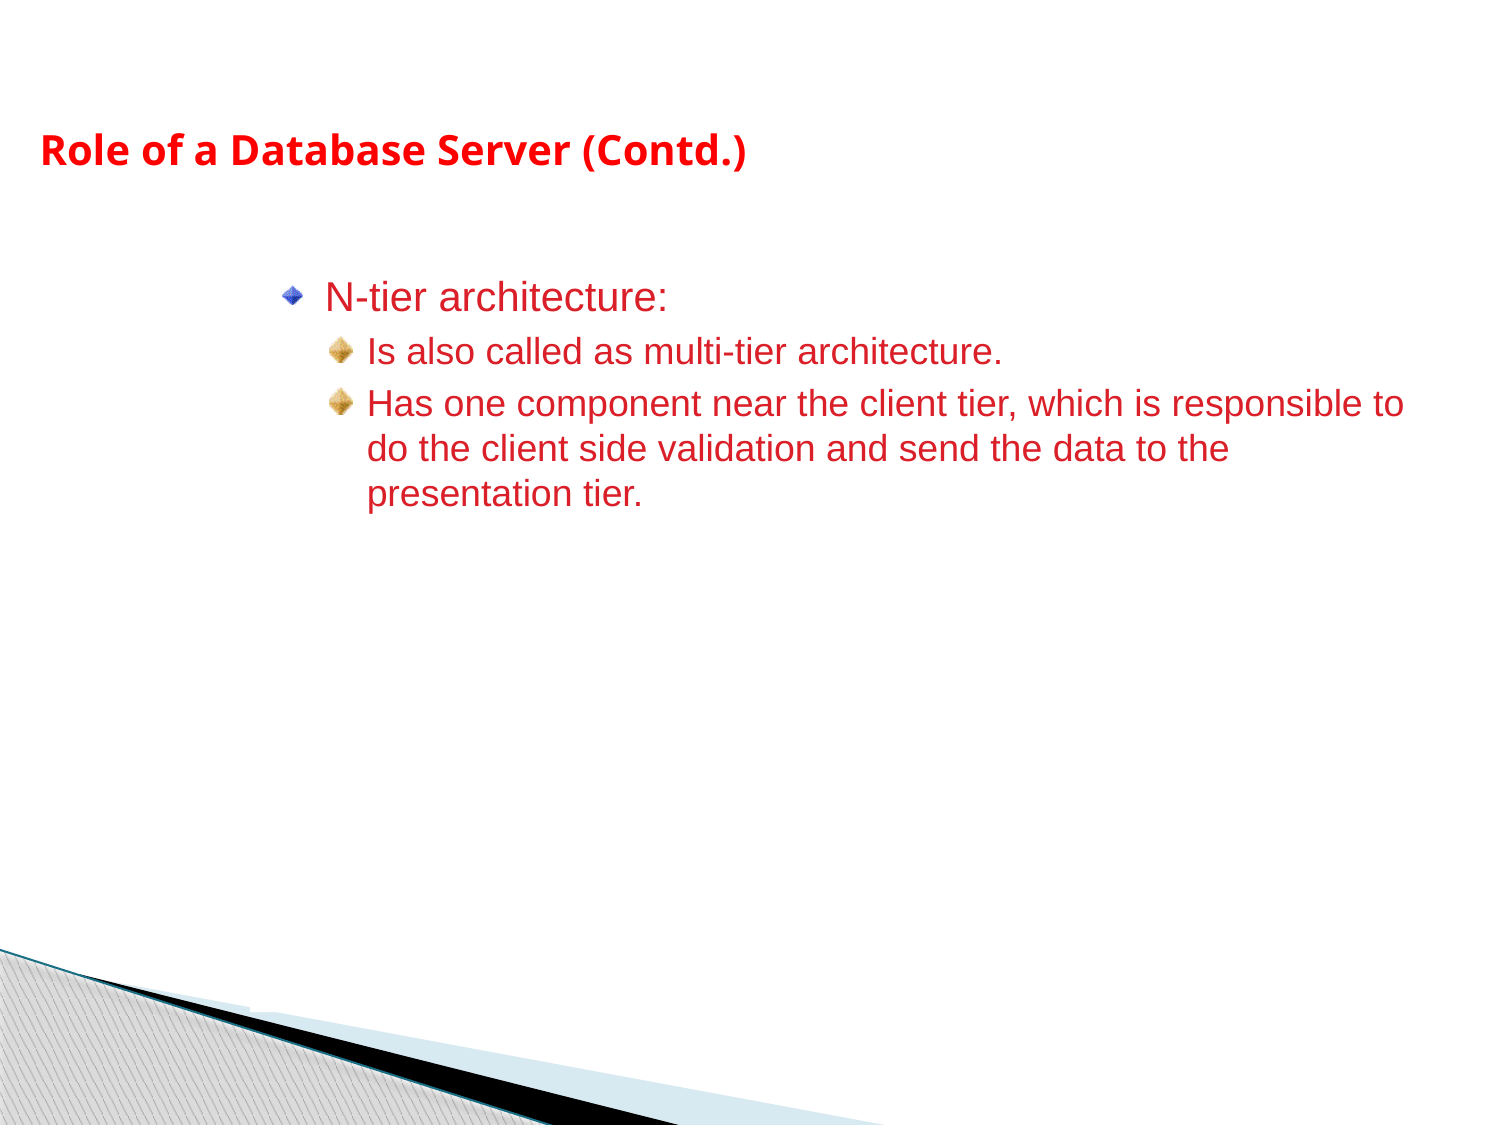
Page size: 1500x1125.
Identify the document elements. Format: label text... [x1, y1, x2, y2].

picture [282, 284, 303, 305]
picture [329, 387, 353, 415]
picture [329, 336, 353, 363]
list N-tier architecture: Is also called as multi-tier architecture. Has one component near the client tier, which is responsible to do the client side validation and send the data to the presentation tier. [249, 262, 1450, 1013]
text_box Role of a Database Server (Contd.) [24, 116, 1463, 182]
